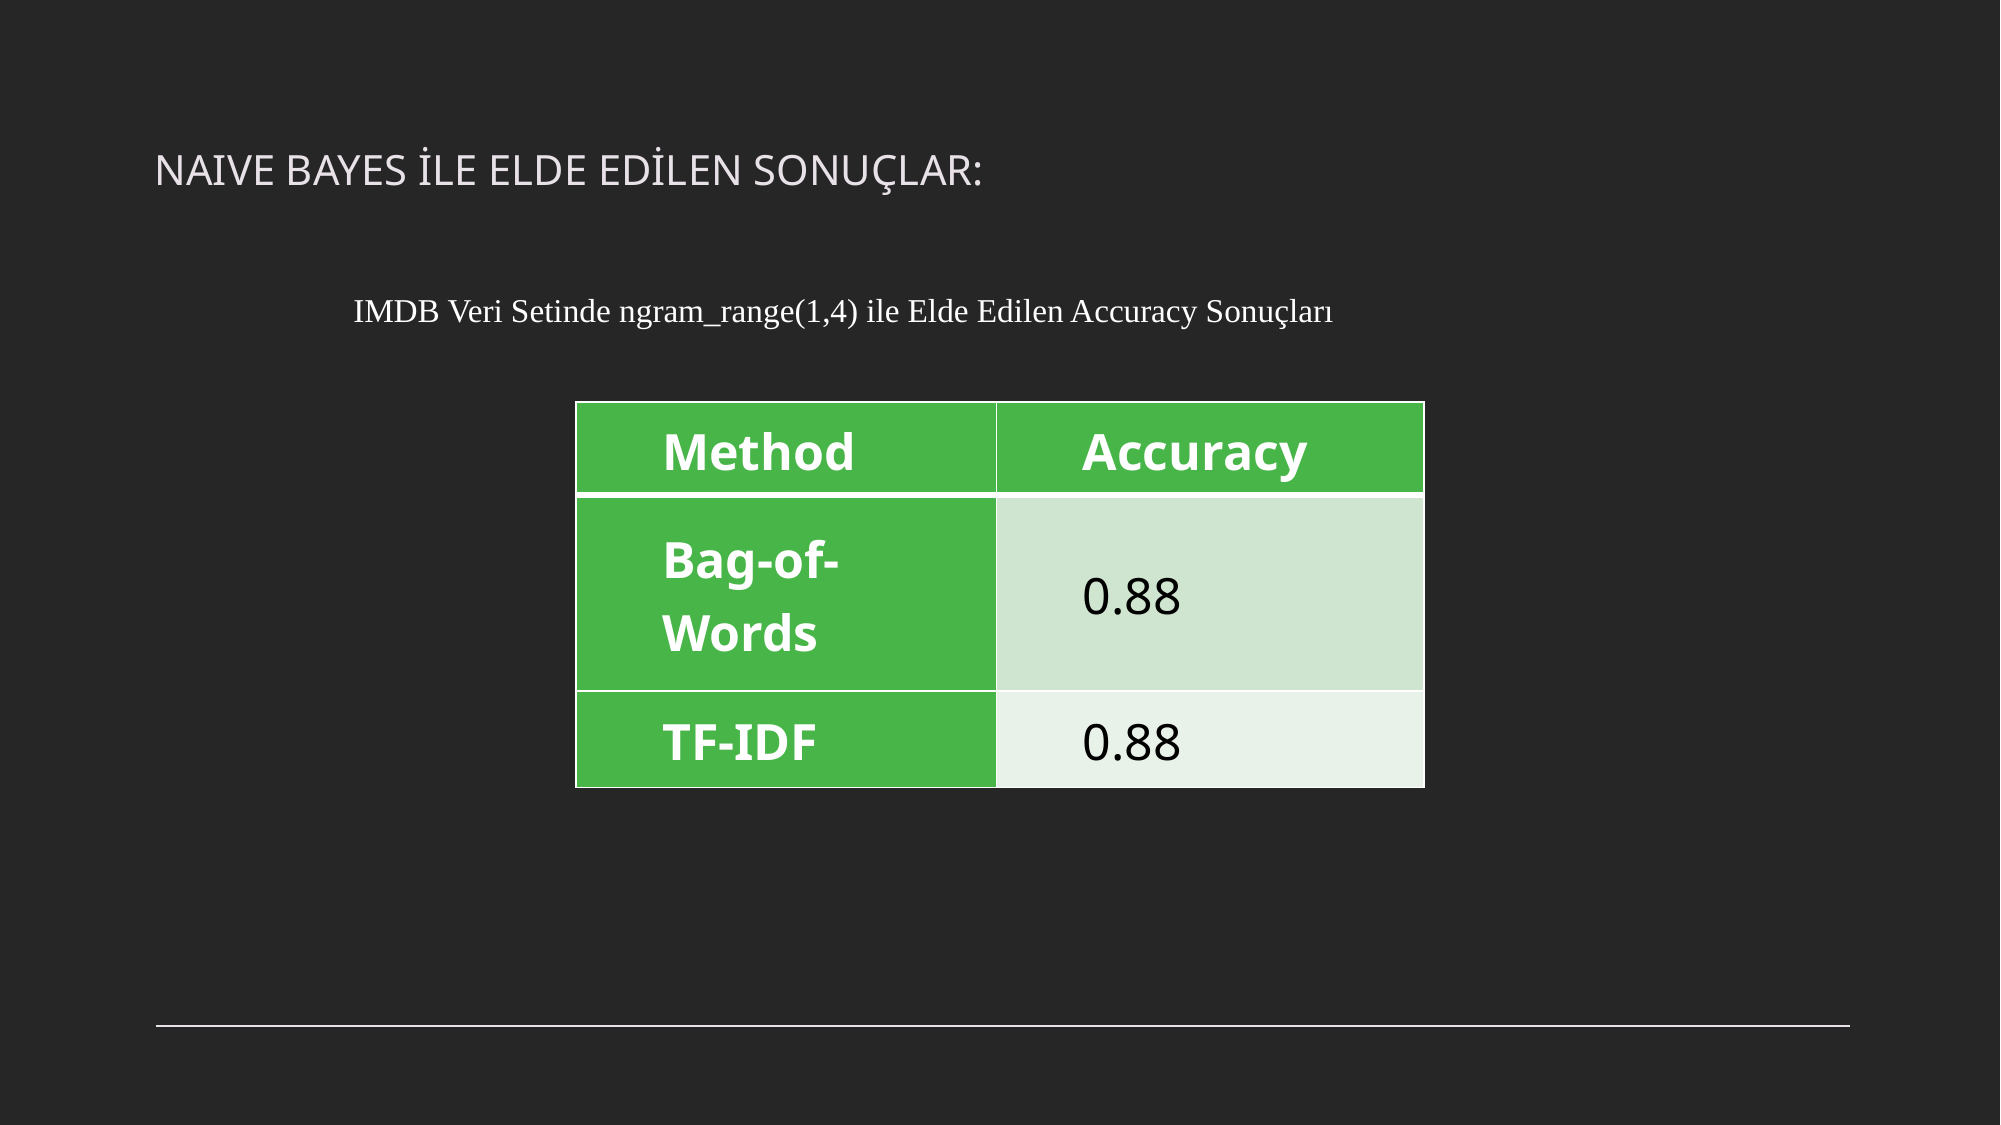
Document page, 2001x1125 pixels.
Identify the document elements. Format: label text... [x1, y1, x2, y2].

text_box IMDB Veri Setinde ngram_range(1,4) ile Elde Edilen Accuracy Sonuçları [338, 282, 1652, 337]
table_header Accuracy [997, 403, 1423, 492]
table_cell TF-IDF [577, 692, 996, 787]
table_cell Bag-of-Words [577, 498, 996, 690]
list NAIVE BAYES İLE ELDE EDİLEN SONUÇLAR: [139, 126, 1850, 767]
table_header Method [577, 403, 996, 492]
table_cell 0.88 [997, 692, 1423, 787]
table_cell 0.88 [997, 498, 1423, 690]
